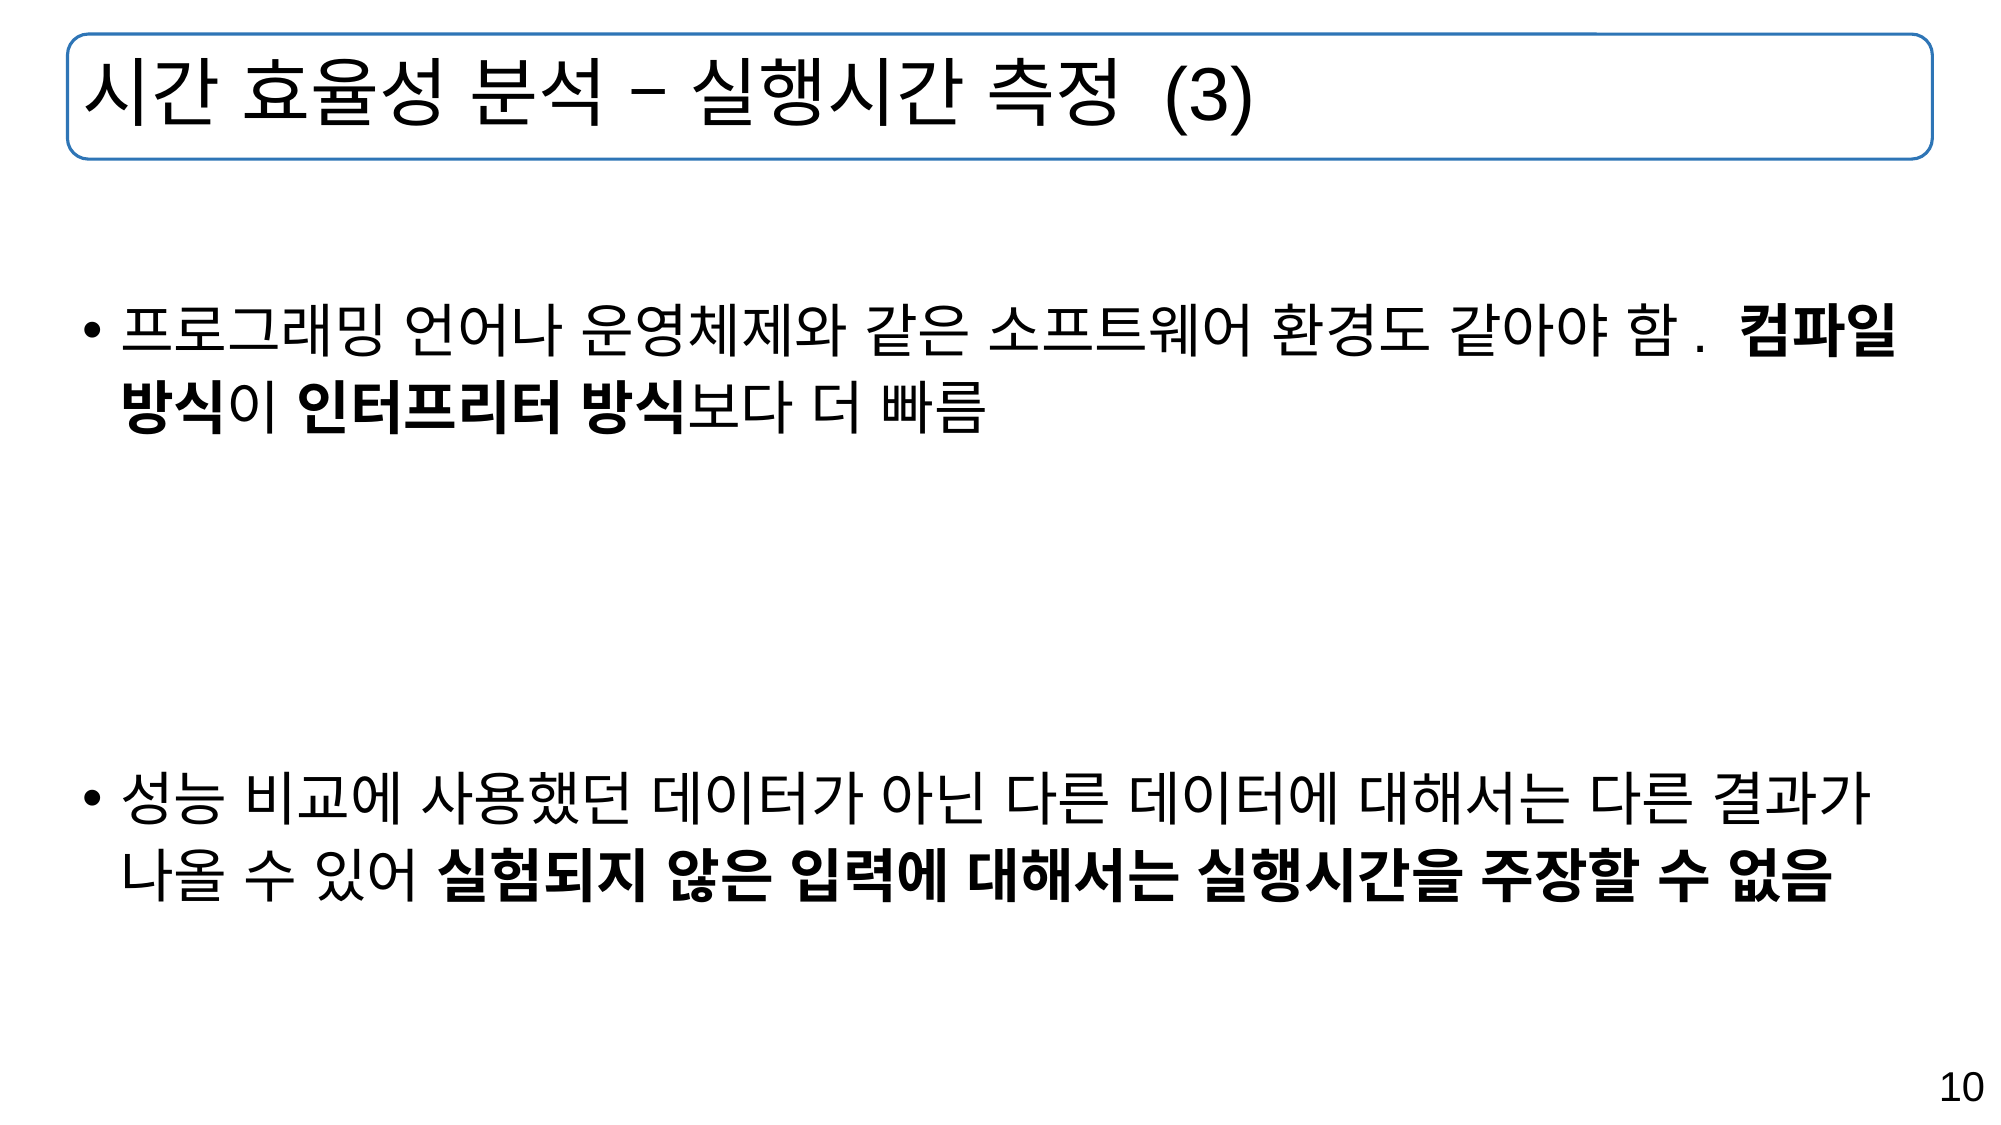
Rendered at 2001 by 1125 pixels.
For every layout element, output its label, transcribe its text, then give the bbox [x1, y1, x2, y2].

title 시간 효율성 분석 – 실행시간 측정 (3) [67, 34, 1933, 160]
list 프로그래밍 언어나 운영체제와 같은 소프트웨어 환경도 같아야 함. 컴파일 방식이 인터프리터 방식보다 더 빠름 성능 비교에 사용했던 데이터가 아닌 다른 데이터에 대해서는 다른 결과가 나올 수 있어 실험되지 않은 입력에 대해서는 실행시간을 주장할 수 없음 [67, 189, 1933, 1019]
